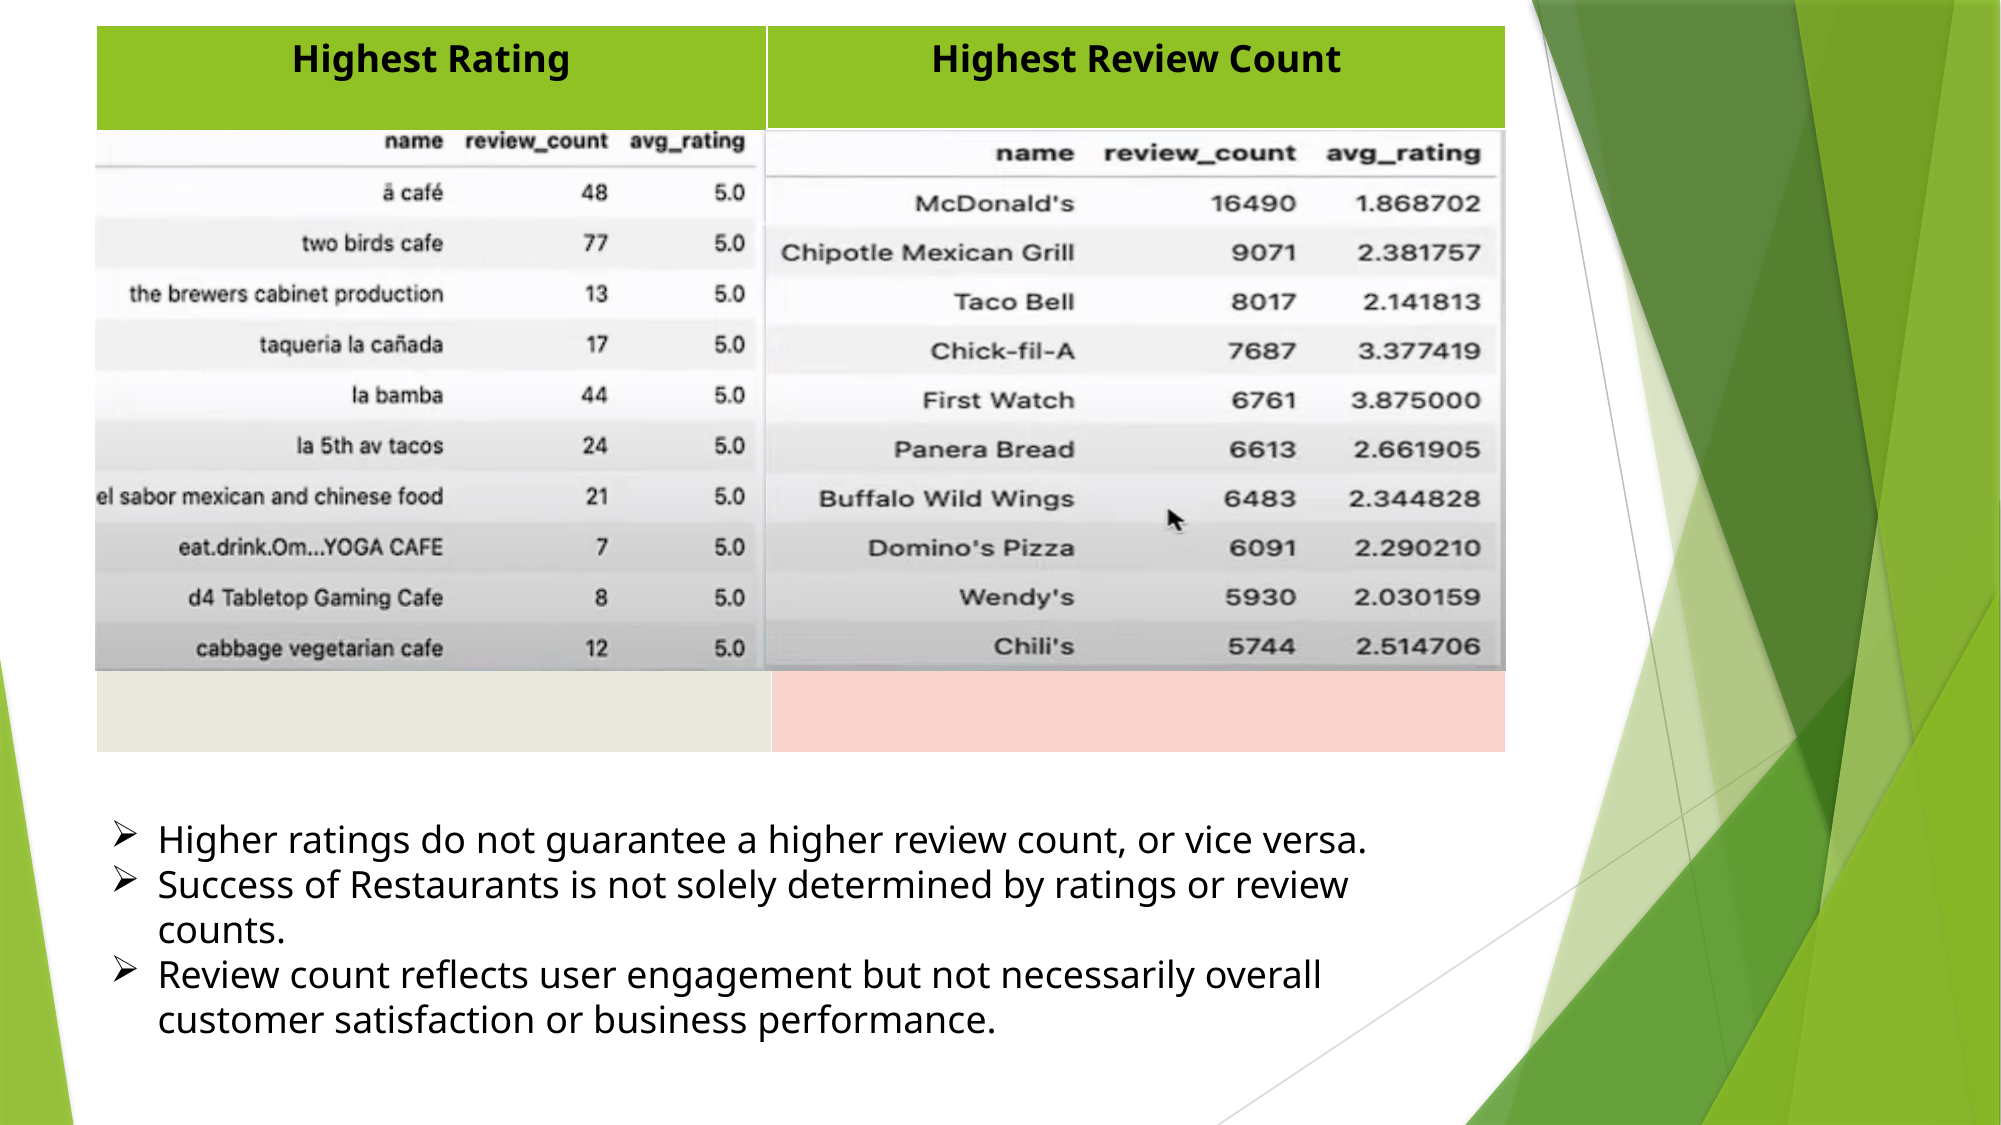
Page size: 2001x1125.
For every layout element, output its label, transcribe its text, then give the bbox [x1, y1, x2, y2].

picture [95, 129, 1507, 671]
table_header [97, 679, 771, 752]
table_header [772, 679, 1505, 752]
table_header Highest Rating [97, 26, 766, 129]
text_box ﻿Higher ratings do not guarantee a higher review count, or vice versa. Success of Restaurants is not solely determined by ratings or review counts. Review count reflects user engagement but not necessarily overall customer satisfaction or business performance. [95, 808, 1475, 1049]
table_header Highest Review Count [768, 26, 1505, 128]
